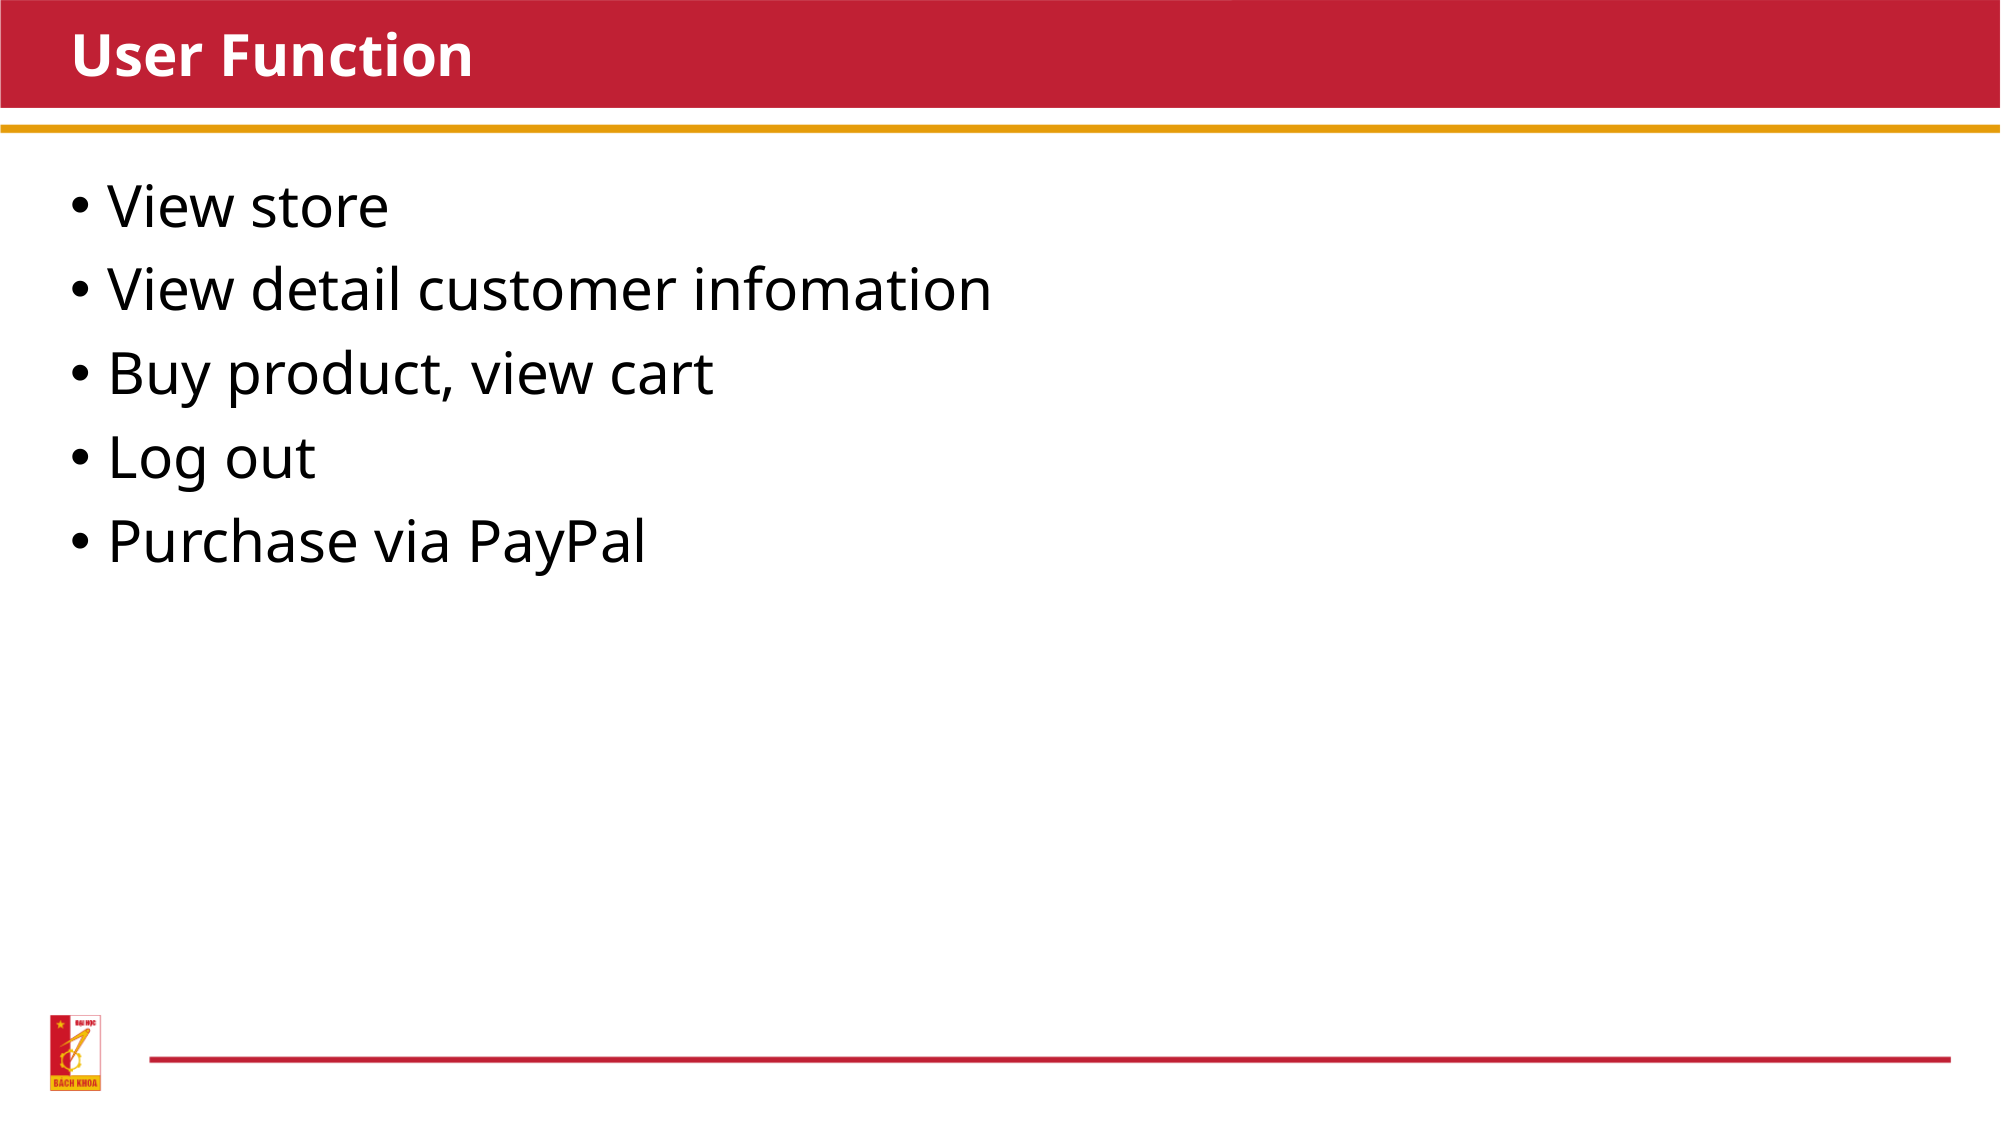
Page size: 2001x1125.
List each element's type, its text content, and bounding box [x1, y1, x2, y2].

title User Function [55, 18, 1945, 90]
list View store View detail customer infomation Buy product, view cart Log out Purchase via PayPal [55, 169, 1945, 980]
picture [0, 0, 2001, 1125]
